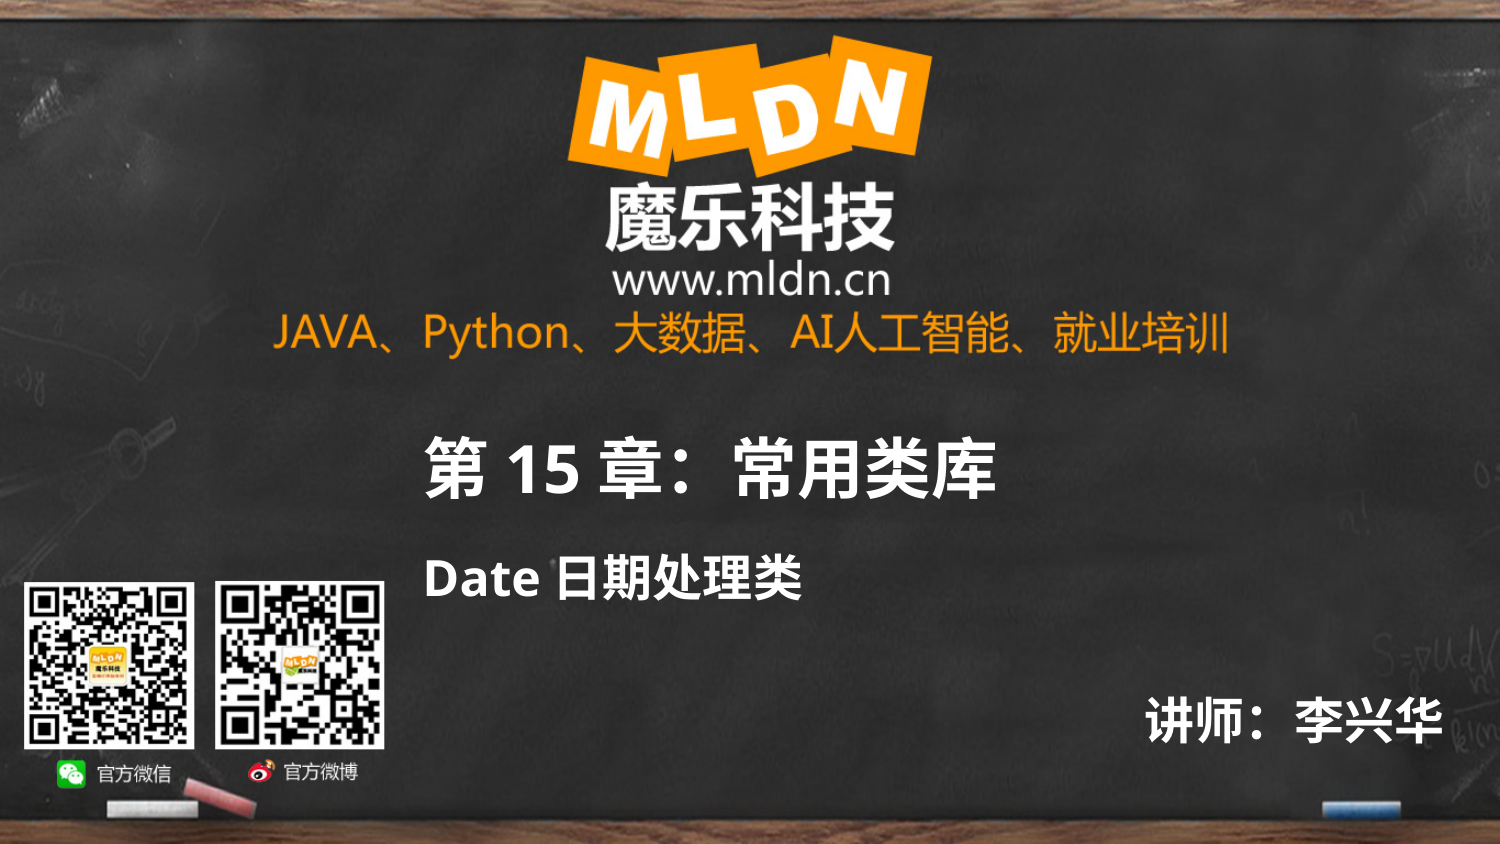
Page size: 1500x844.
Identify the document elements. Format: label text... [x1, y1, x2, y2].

subtitle Date日期处理类 [407, 538, 1462, 654]
title 第15章：常用类库 [407, 395, 1462, 538]
picture [0, 0, 1500, 844]
